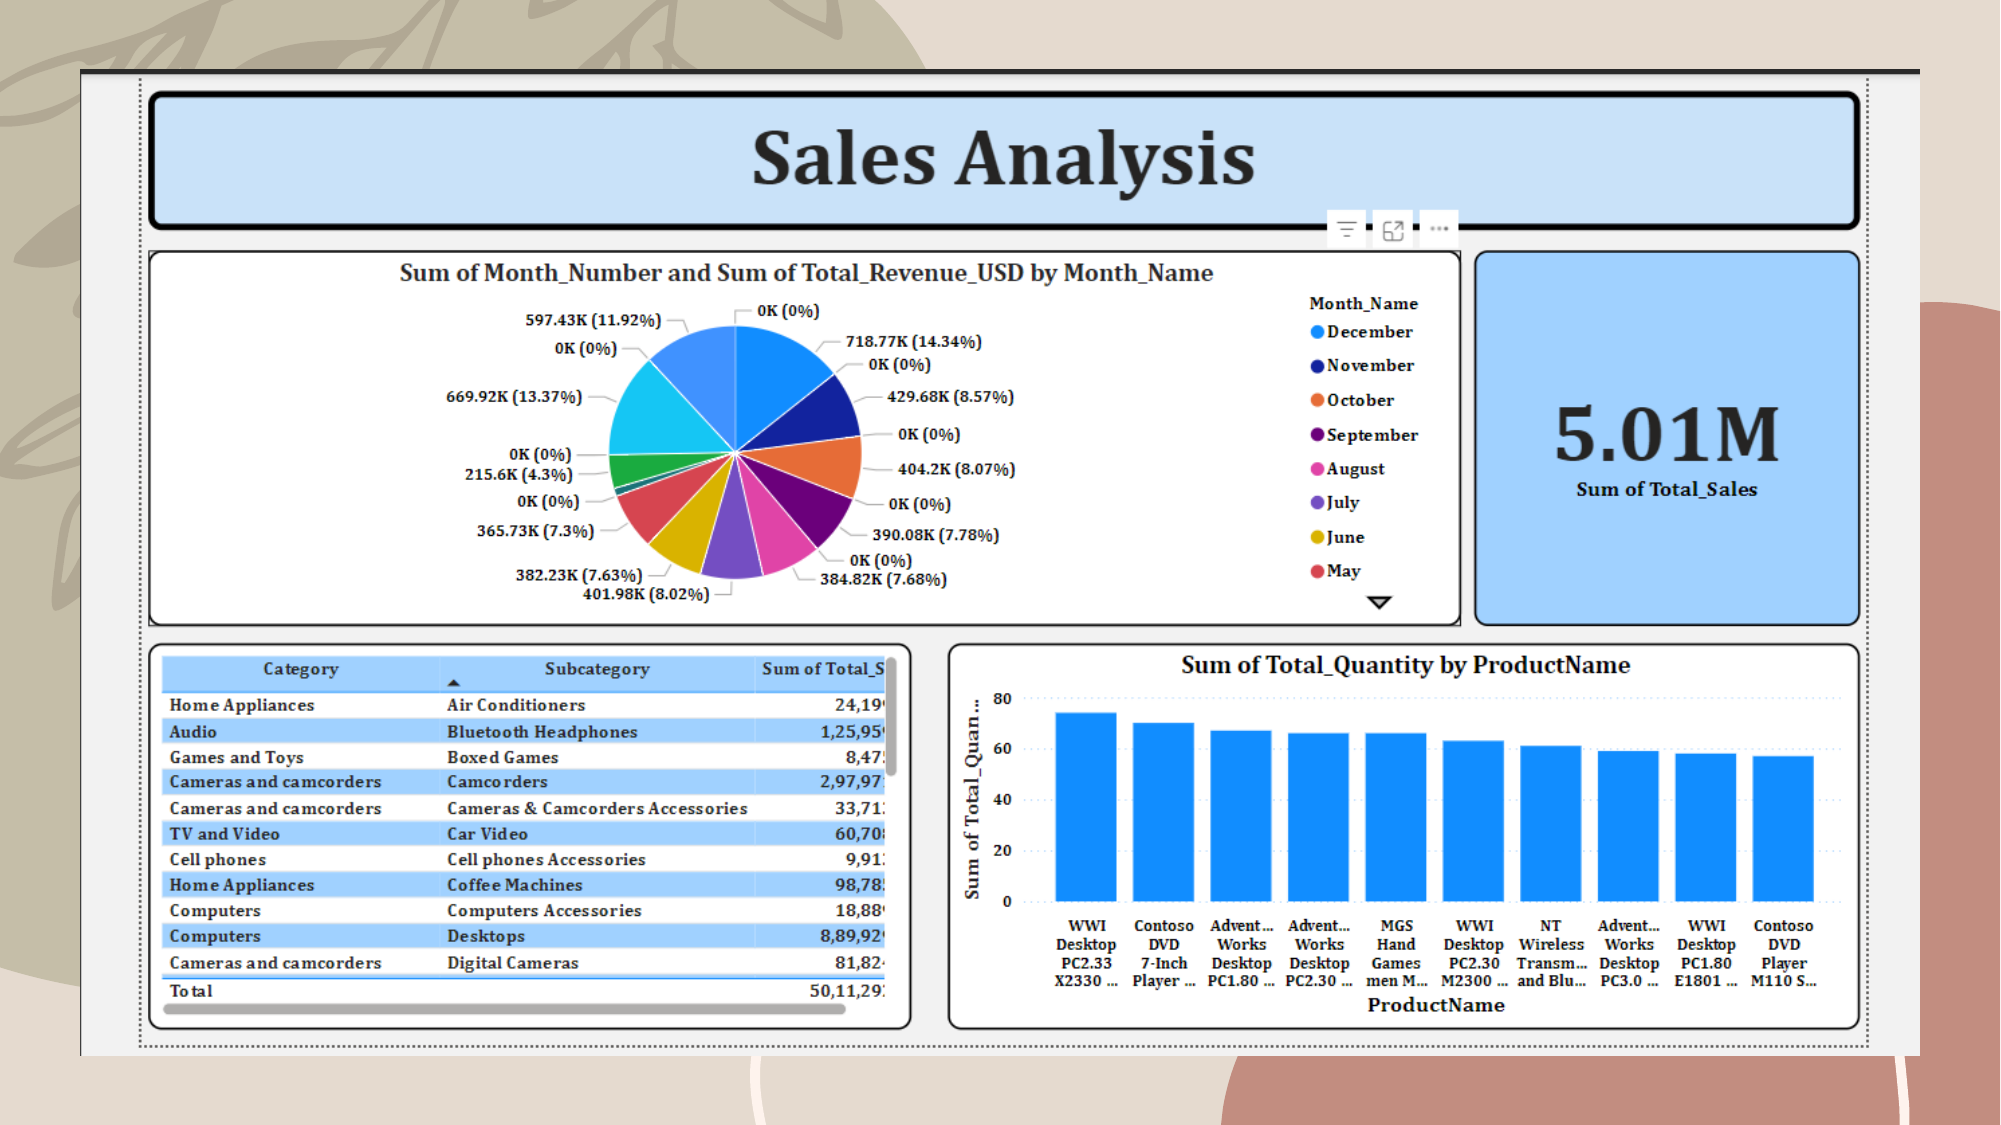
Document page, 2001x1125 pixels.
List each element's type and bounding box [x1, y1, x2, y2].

picture [80, 69, 1920, 1056]
